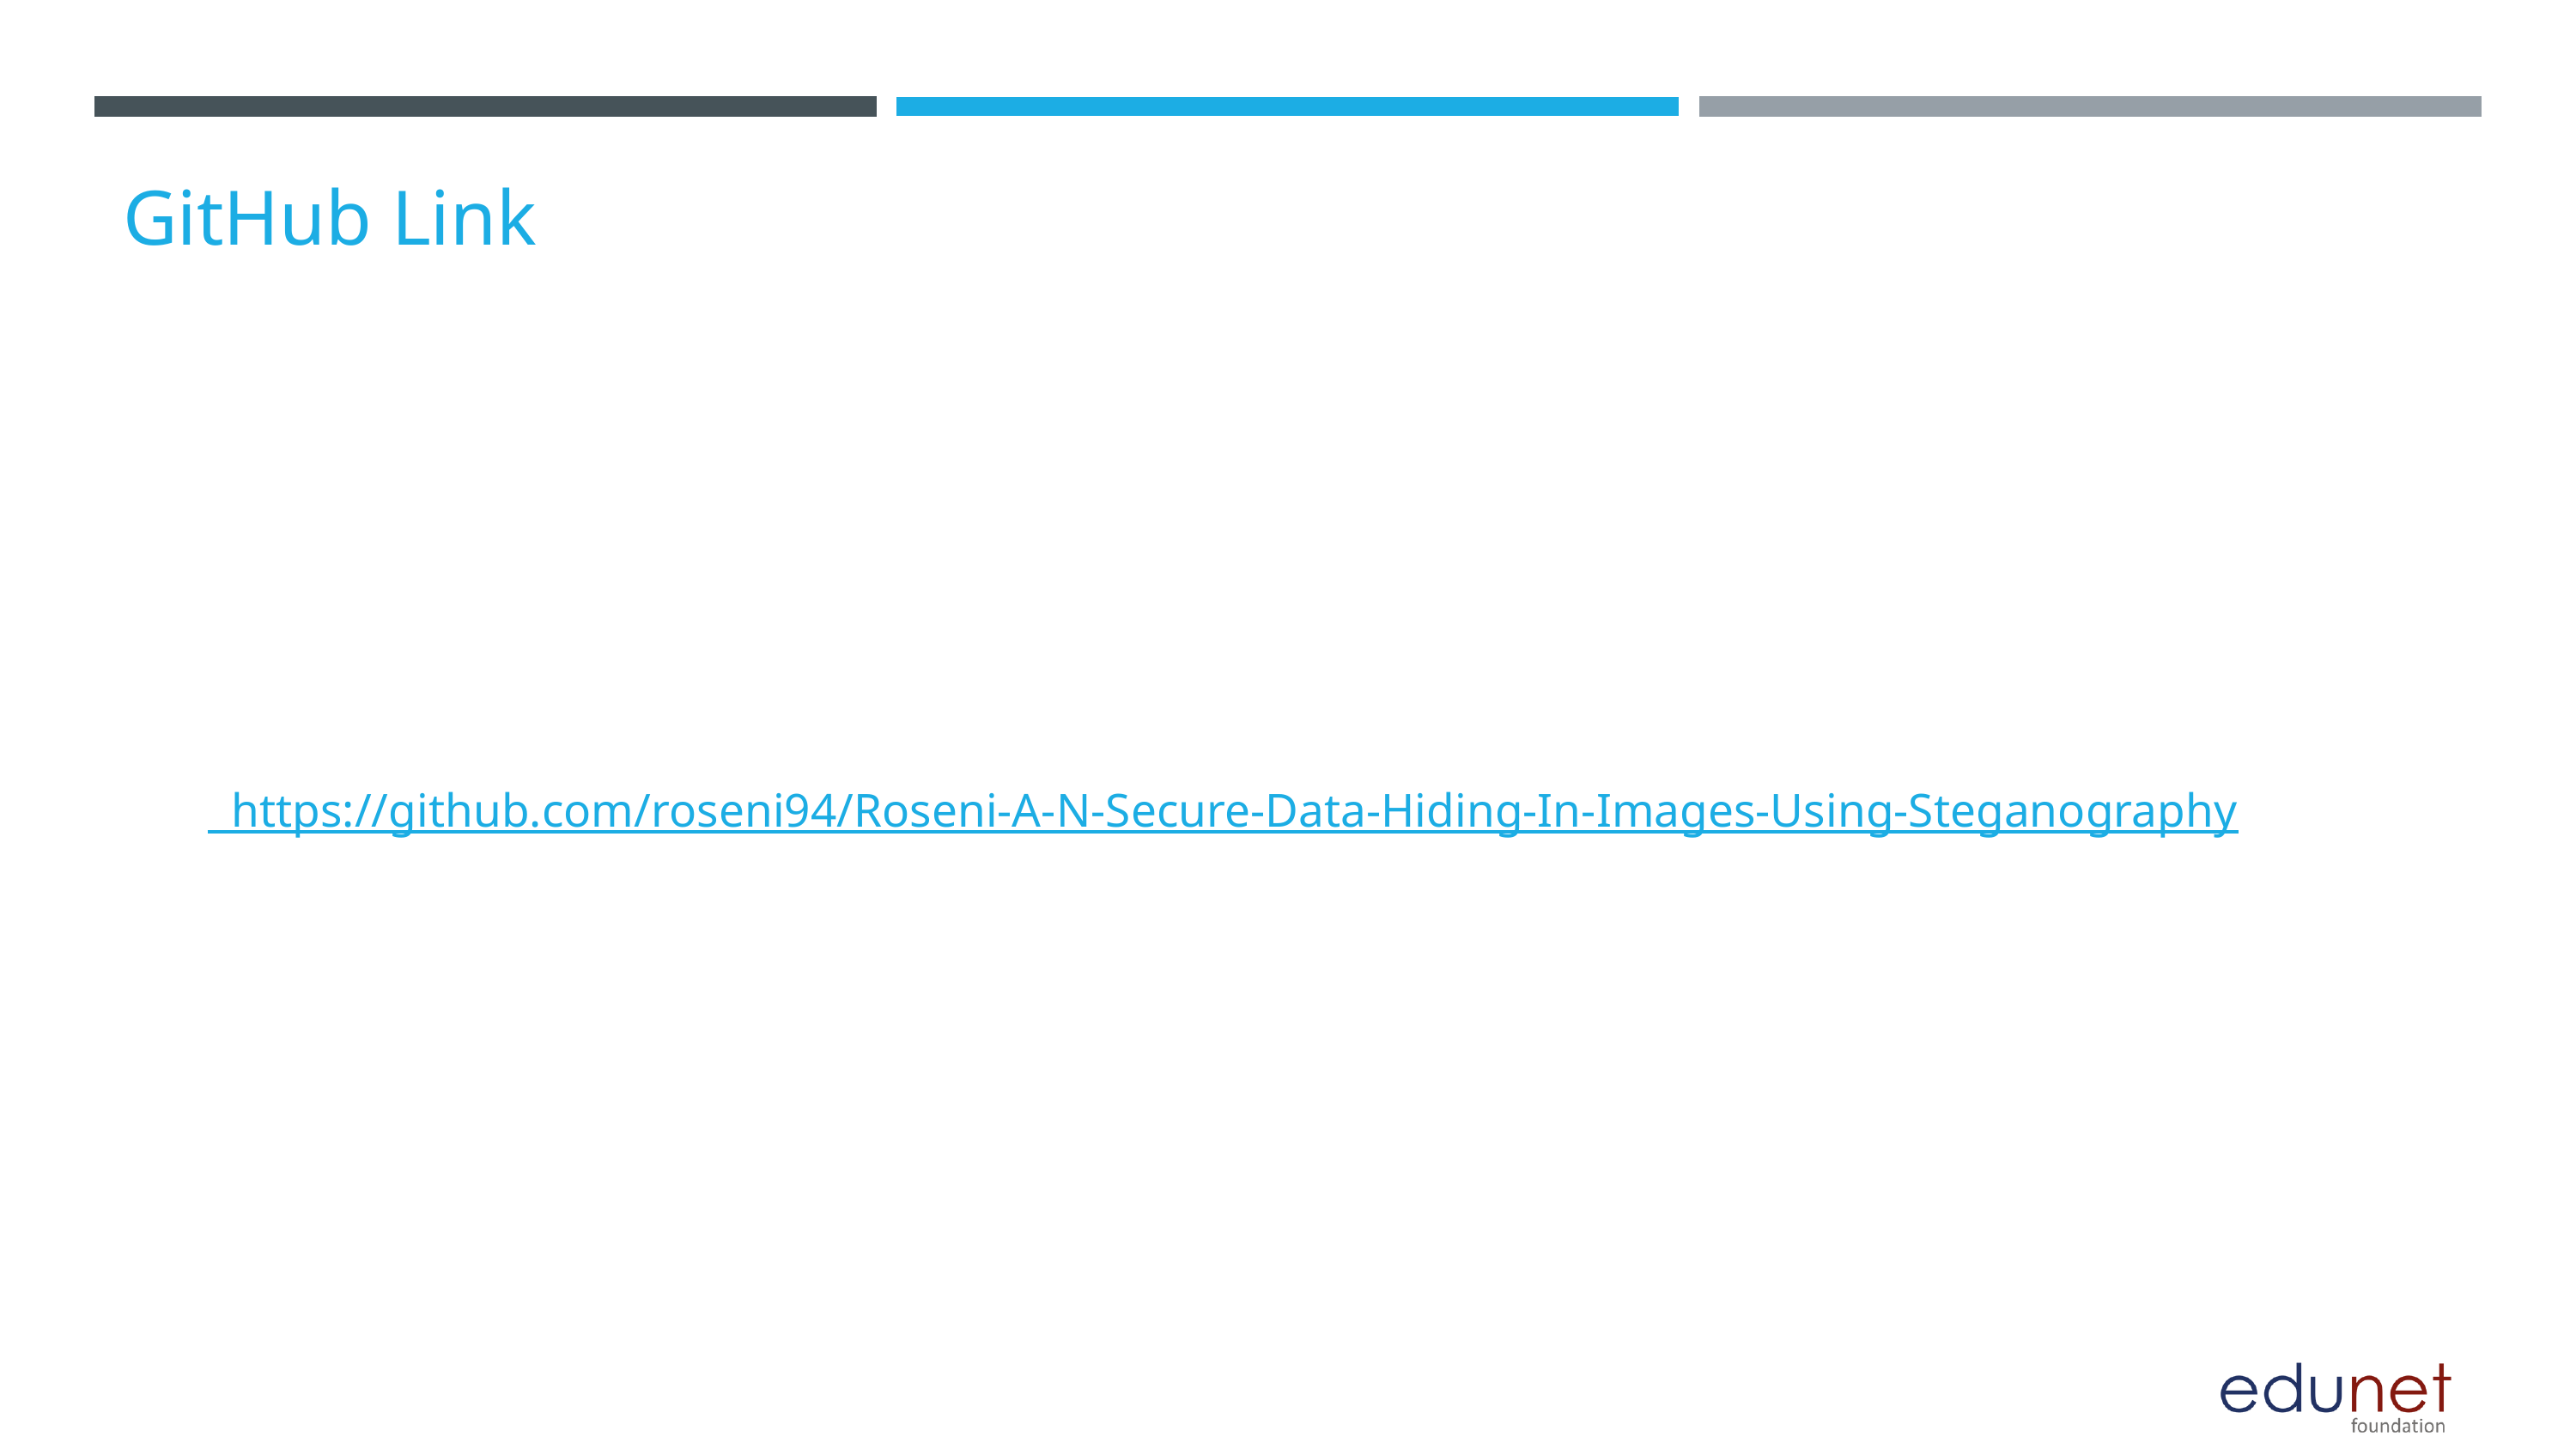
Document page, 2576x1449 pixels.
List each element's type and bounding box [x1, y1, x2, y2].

text_box [122, 148, 2454, 261]
text_box [896, 96, 1680, 117]
text_box [94, 96, 878, 118]
text_box [1698, 95, 2482, 118]
text_box [2215, 1360, 2454, 1437]
text_box [207, 316, 2538, 1304]
